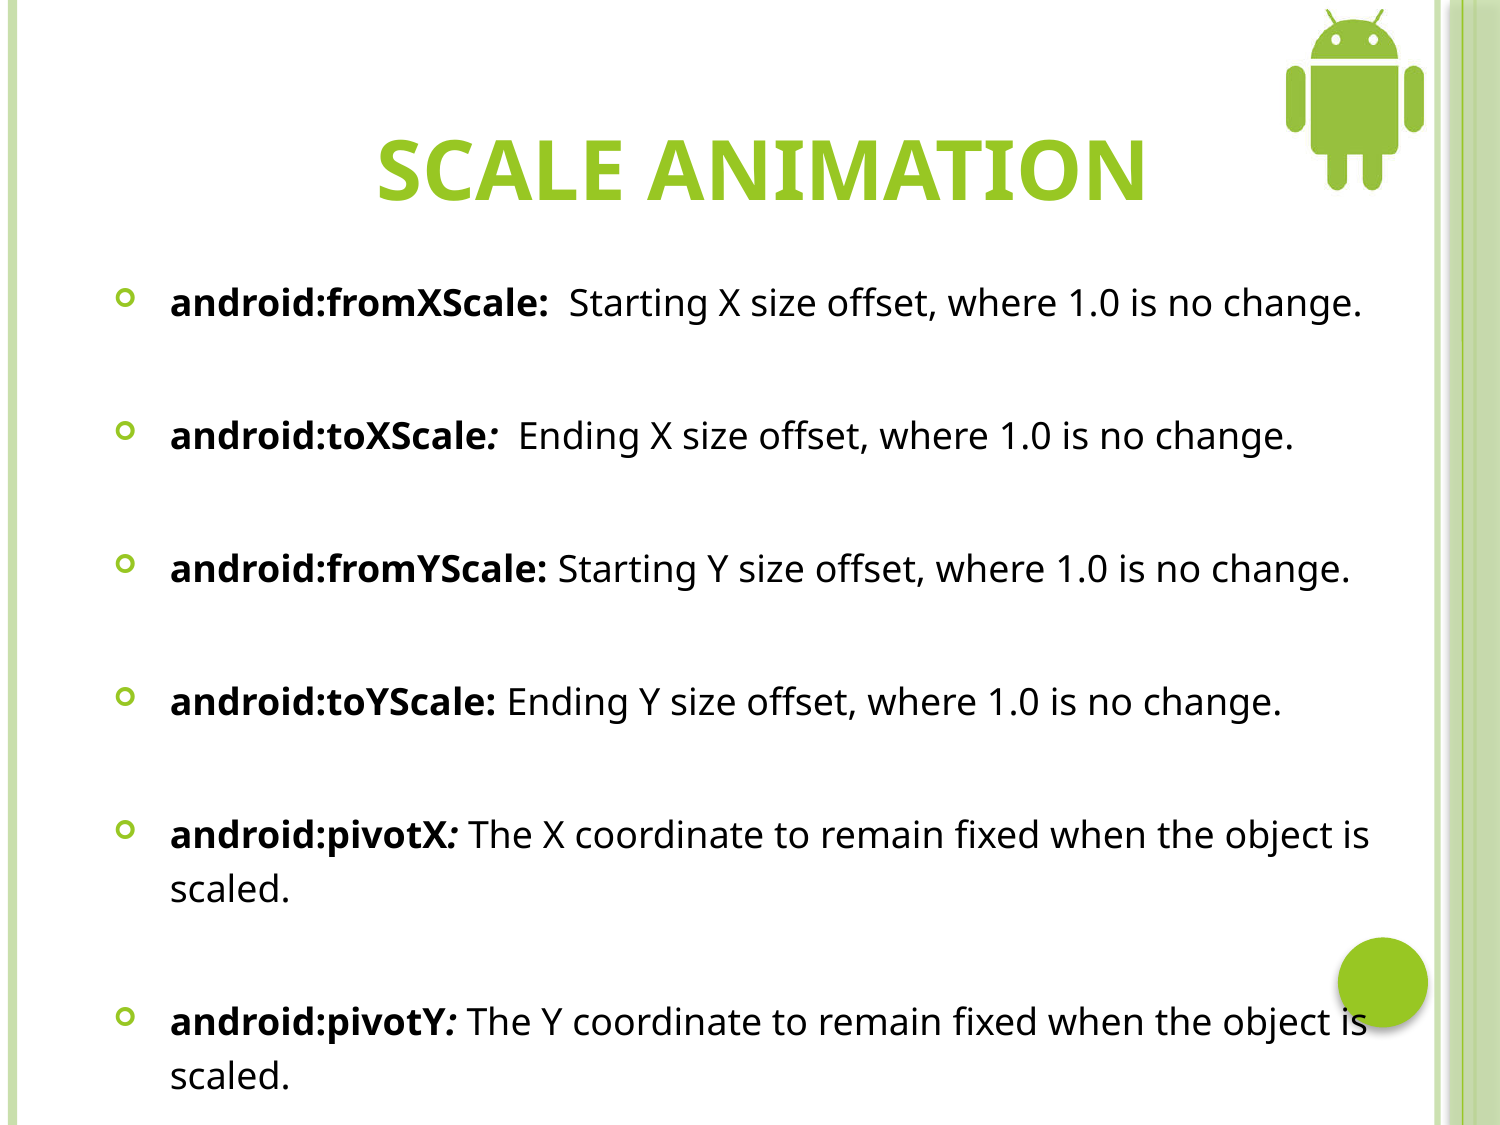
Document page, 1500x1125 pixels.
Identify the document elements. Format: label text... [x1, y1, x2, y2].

list android:fromXScale: Starting X size offset, where 1.0 is no change. android:toXScale: Ending X size offset, where 1.0 is no change. android:fromYScale: Starting Y size offset, where 1.0 is no change. android:toYScale: Ending Y size offset, where 1.0 is no change. android:pivotX: The X coordinate to remain fixed when the object is scaled. android:pivotY: The Y coordinate to remain fixed when the object is scaled. [87, 262, 1442, 1038]
title Scale animation [187, 37, 1340, 225]
picture [1277, 0, 1434, 200]
